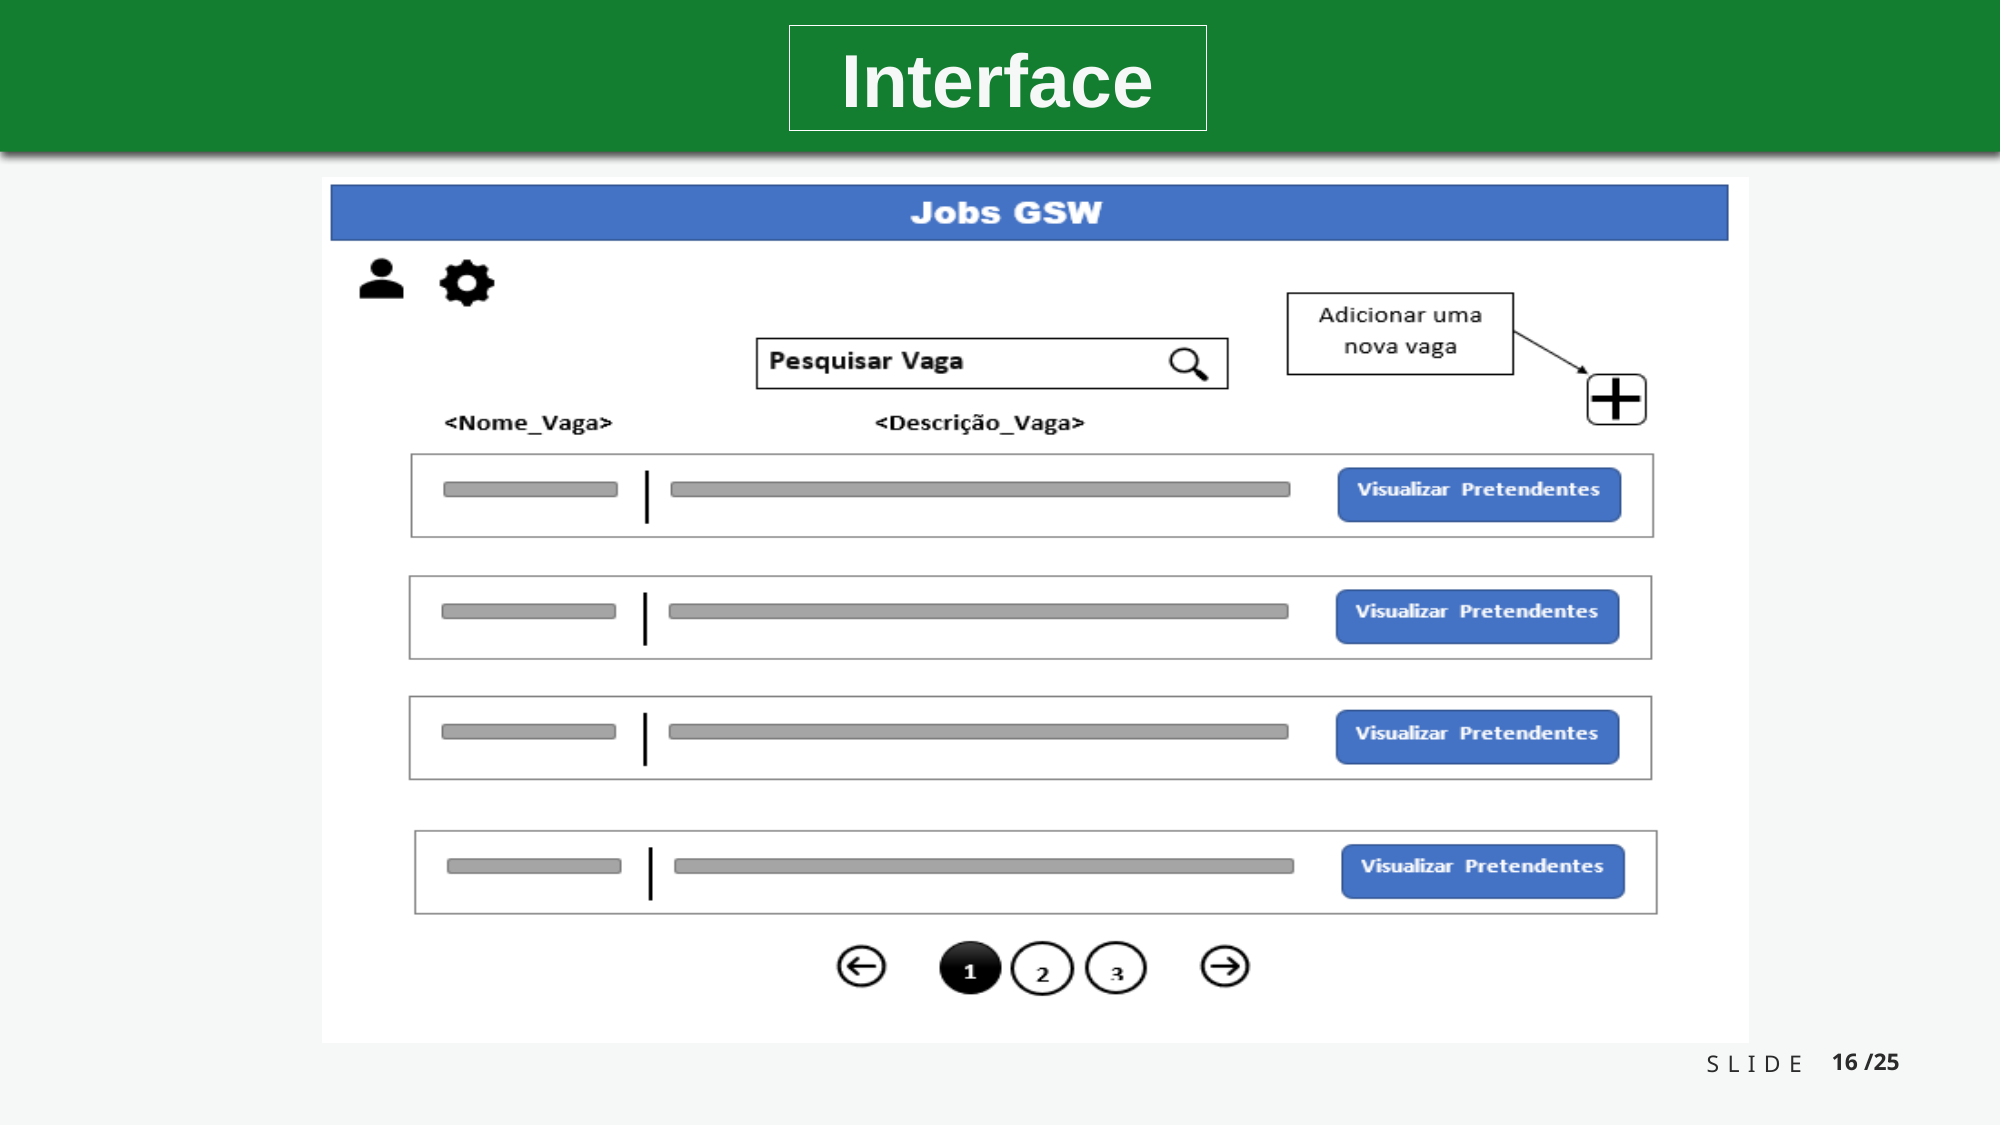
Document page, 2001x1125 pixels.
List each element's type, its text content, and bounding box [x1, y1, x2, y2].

text_box [0, 0, 2000, 153]
text_box Interface [789, 25, 1207, 131]
picture [322, 177, 1749, 1043]
